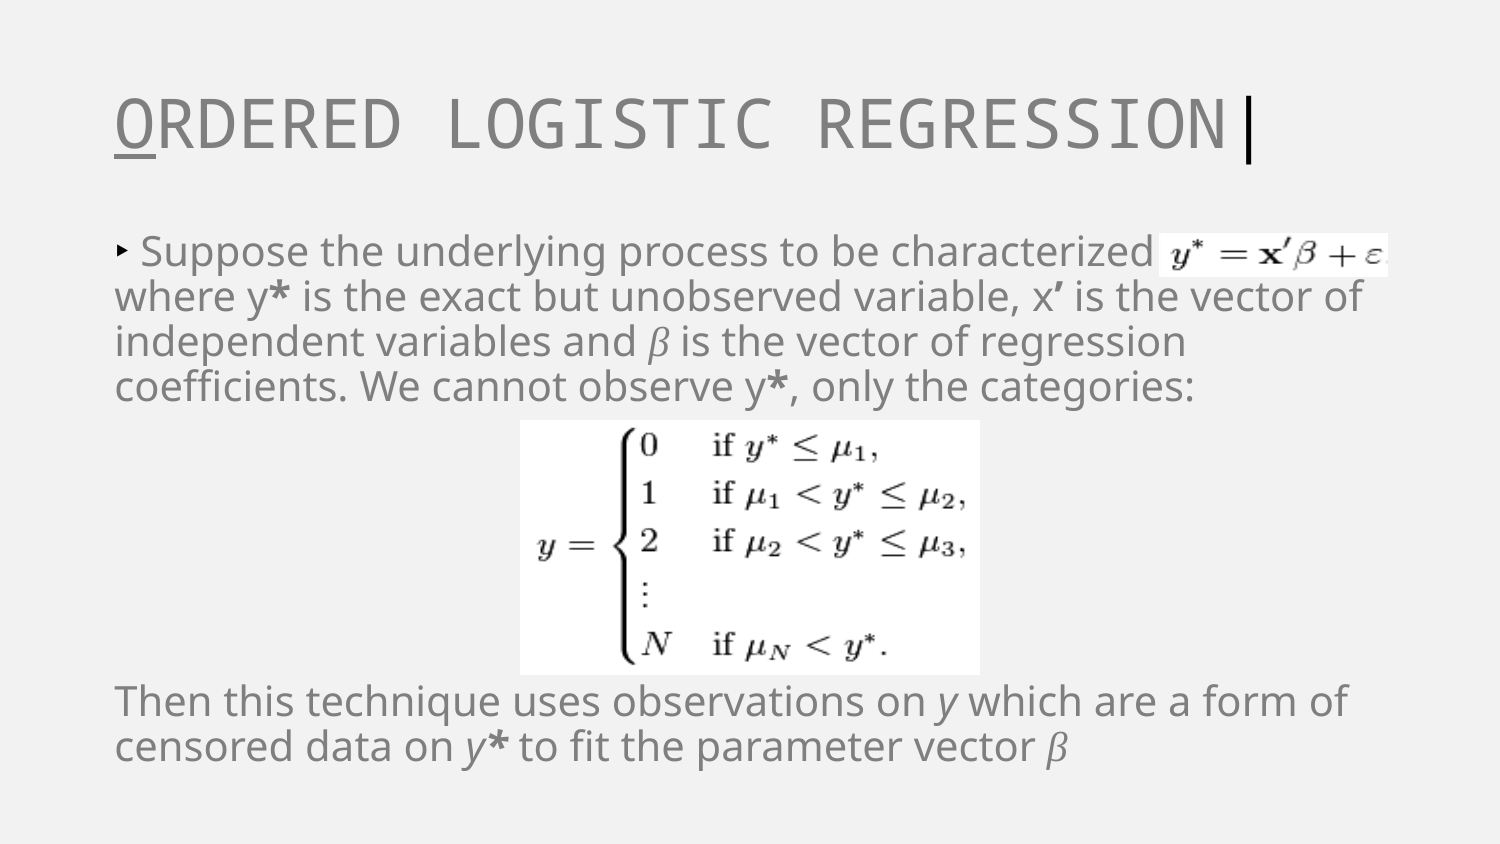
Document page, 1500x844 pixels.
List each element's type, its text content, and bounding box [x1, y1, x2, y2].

title ORDERED LOGISTIC REGRESSION| [103, 44, 1397, 208]
picture [520, 419, 980, 676]
picture [1159, 233, 1388, 277]
list ‣ Suppose the underlying process to be characterized is: where y* is the exact but unobserved variable, x’ is the vector of independent variables and β is the vector of regression coefficients. We cannot observe y*, only the categories: Then this technique uses observations on y which are a form of censored data on y* to fit the parameter vector β [103, 224, 1397, 760]
